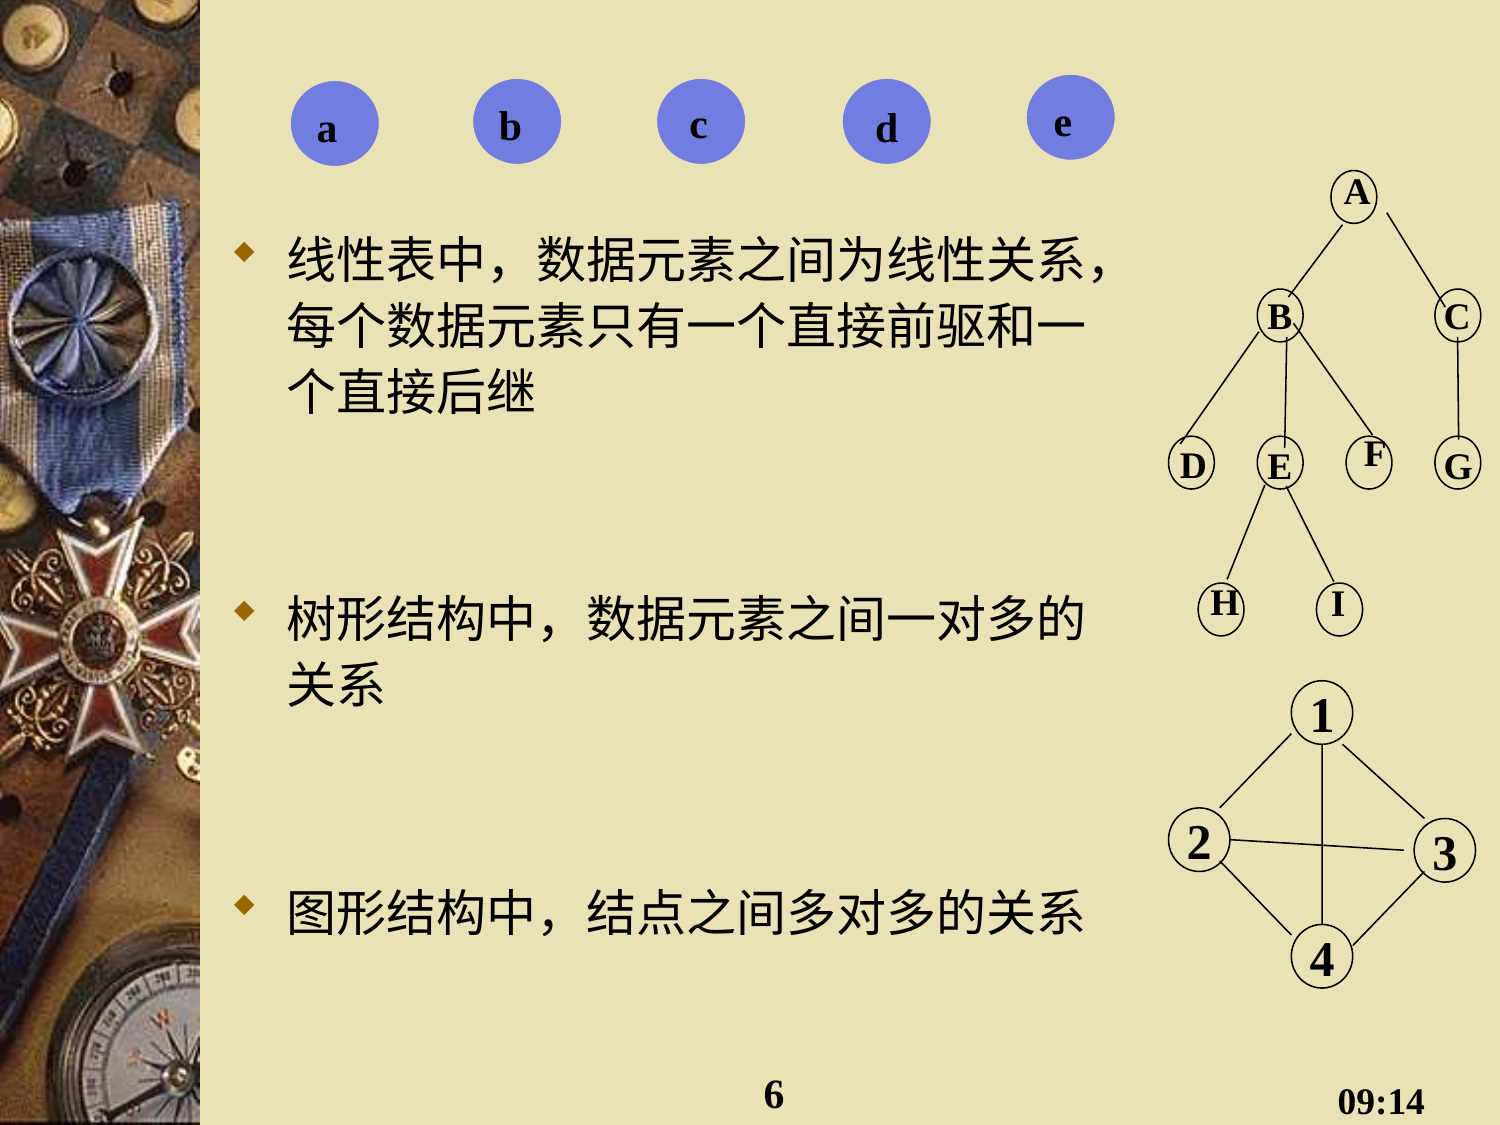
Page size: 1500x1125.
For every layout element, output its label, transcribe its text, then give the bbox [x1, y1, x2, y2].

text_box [288, 72, 1118, 169]
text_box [1168, 680, 1476, 989]
picture [0, 0, 200, 1125]
list 线性表中，数据元素之间为线性关系，每个数据元素只有一个直接前驱和一个直接后继 树形结构中，数据元素之间一对多的关系 图形结构中，结点之间多对多的关系 [214, 144, 1140, 1083]
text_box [1168, 160, 1483, 638]
